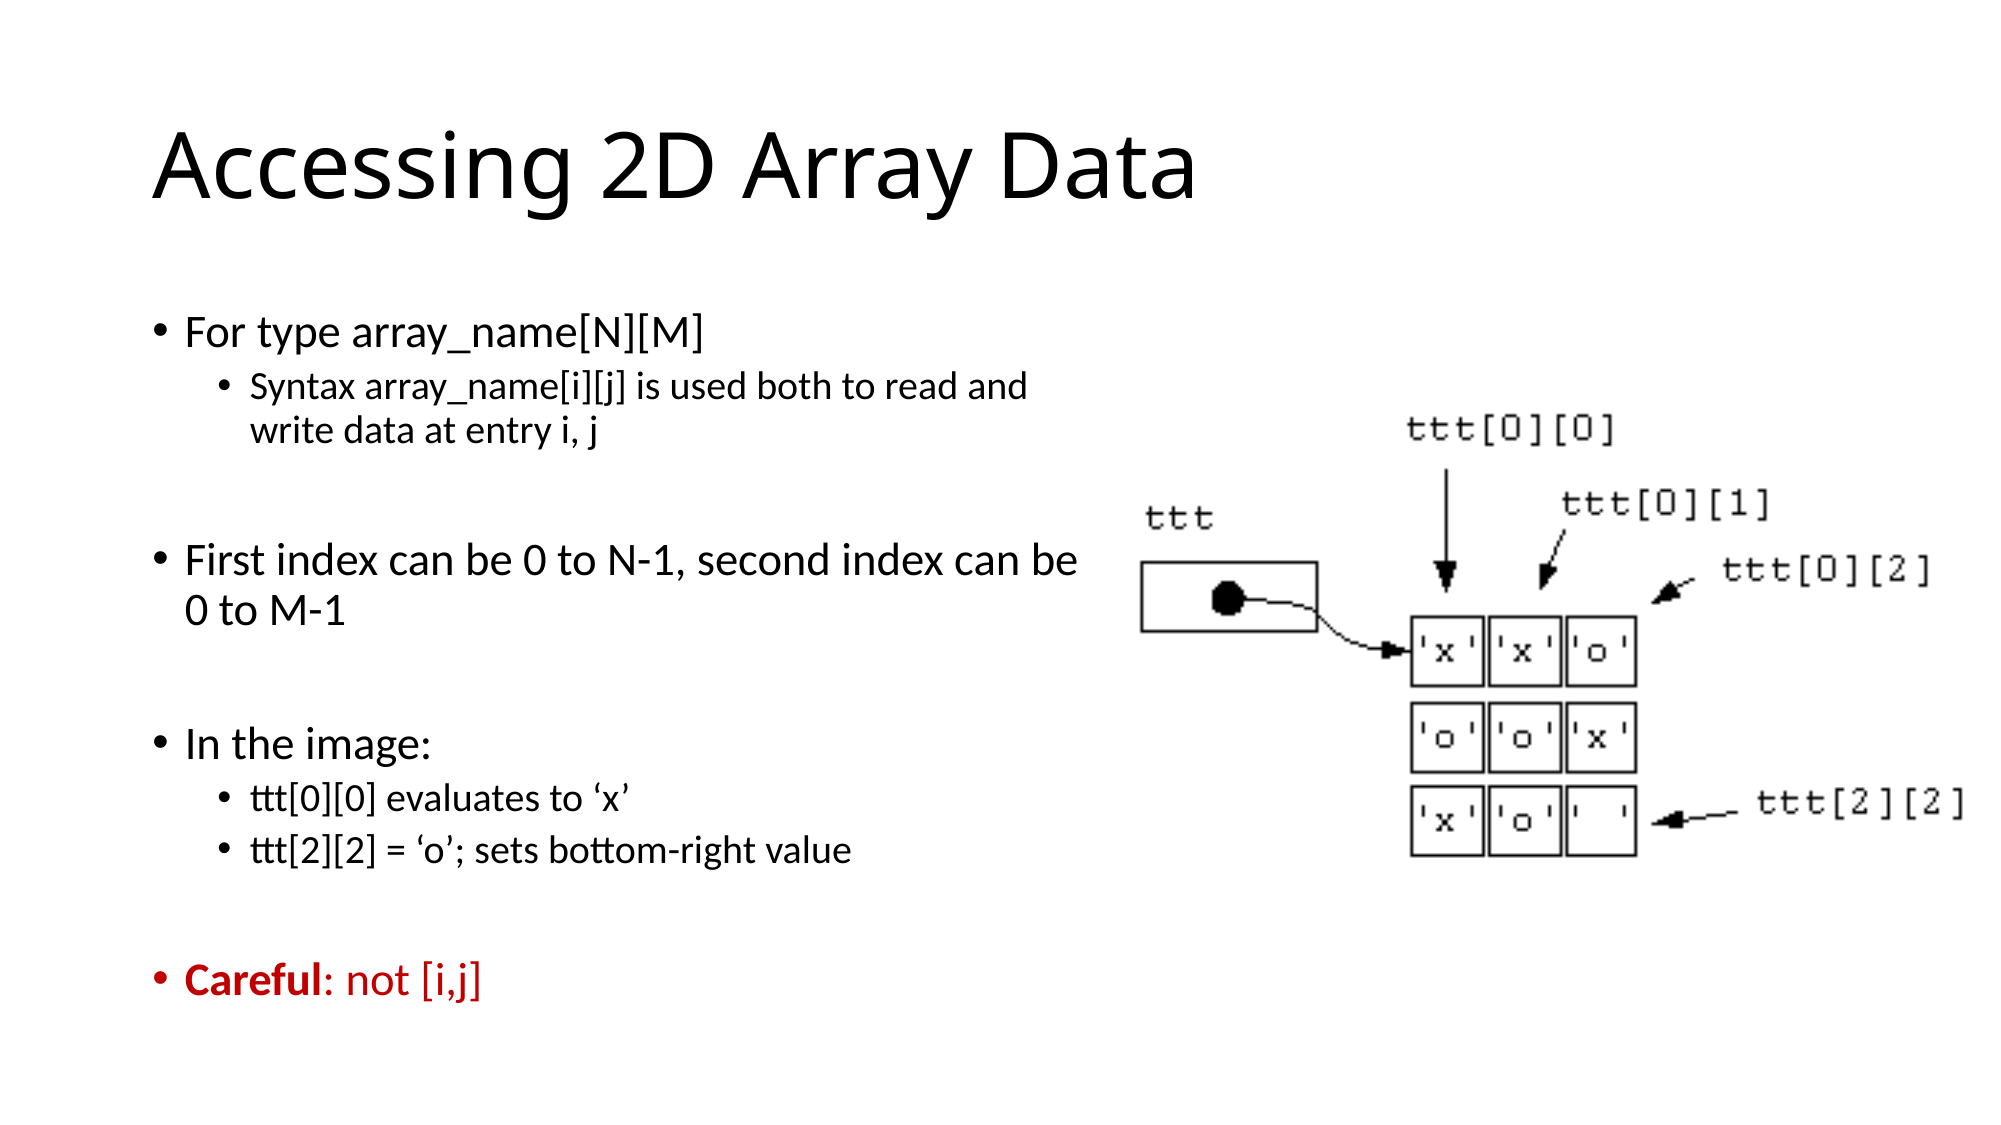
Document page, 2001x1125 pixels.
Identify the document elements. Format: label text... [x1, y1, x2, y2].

title Accessing 2D Array Data [137, 59, 1863, 278]
picture [1104, 375, 2000, 901]
list For type array_name[N][M] Syntax array_name[i][j] is used both to read and write data at entry i, j First index can be 0 to N-1, second index can be 0 to M-1 In the image: ttt[0][0] evaluates to ‘x’ ttt[2][2] = ‘o’; sets bottom-right value Careful: not [i,j] [137, 299, 1105, 1014]
